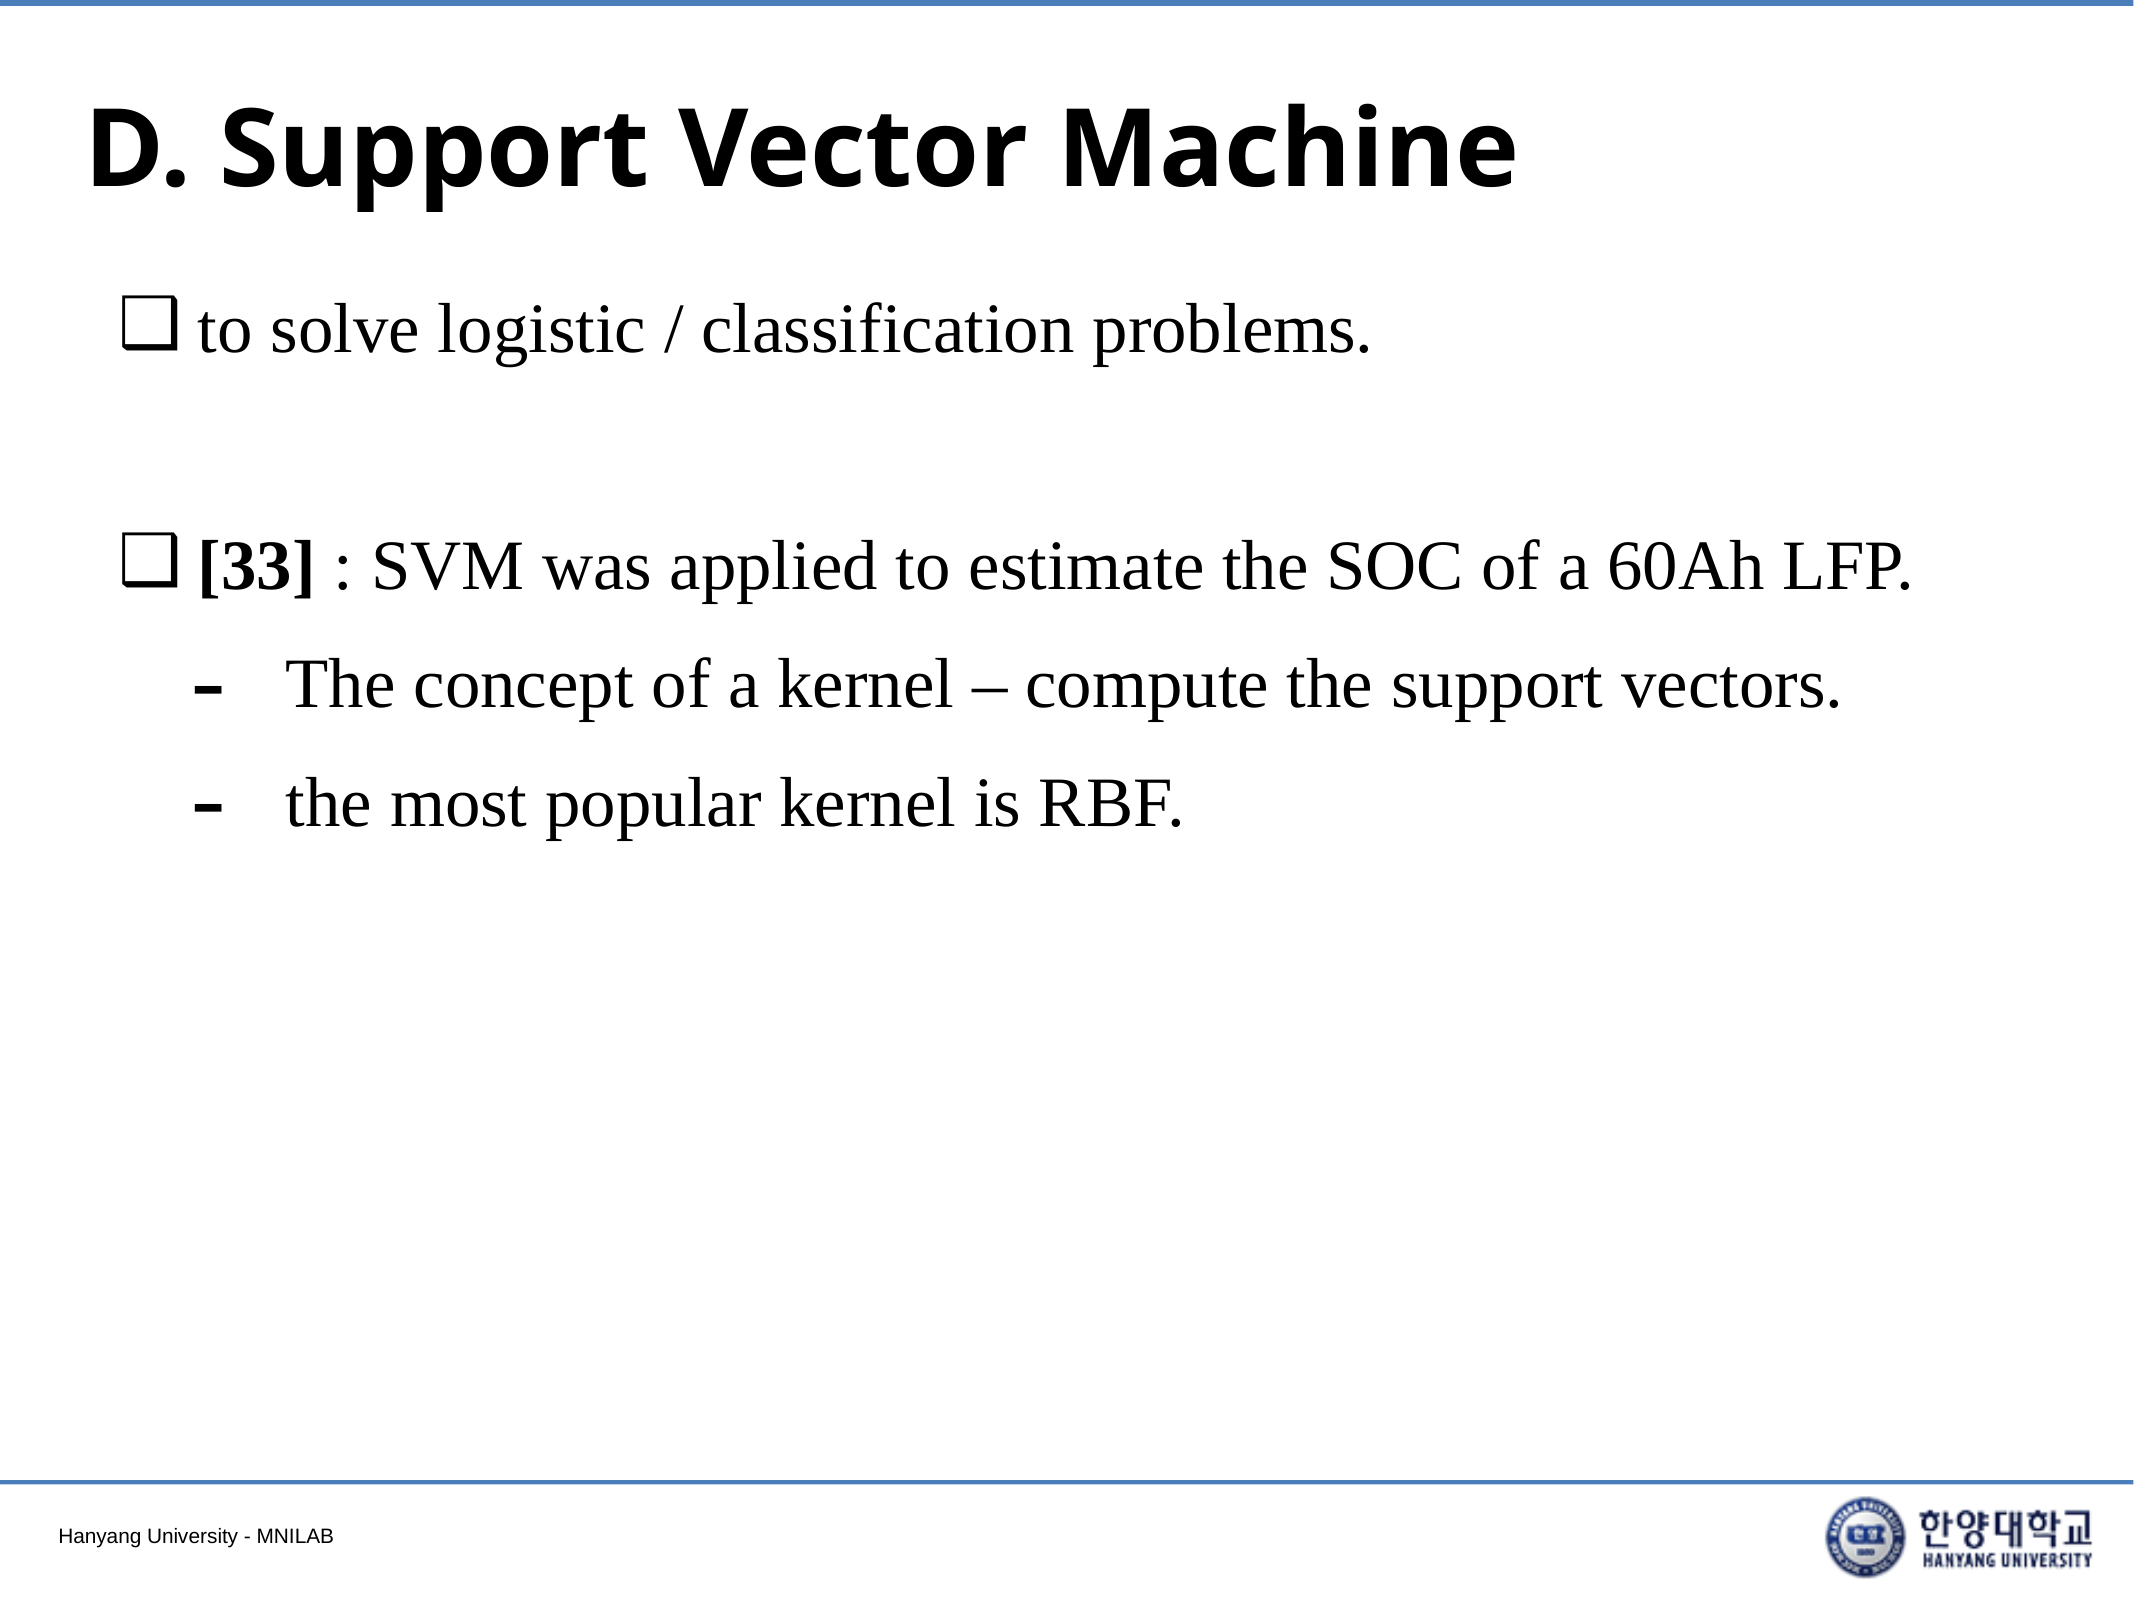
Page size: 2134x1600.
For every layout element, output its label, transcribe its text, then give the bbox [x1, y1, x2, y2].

title D. Support Vector Machine [75, 41, 2058, 245]
picture [1797, 1495, 2128, 1581]
list to solve logistic / classification problems. [33] : SVM was applied to estimate the SOC of a 60Ah LFP. The concept of a kernel – compute the support vectors. the most popular kernel is RBF. [109, 255, 2113, 1501]
